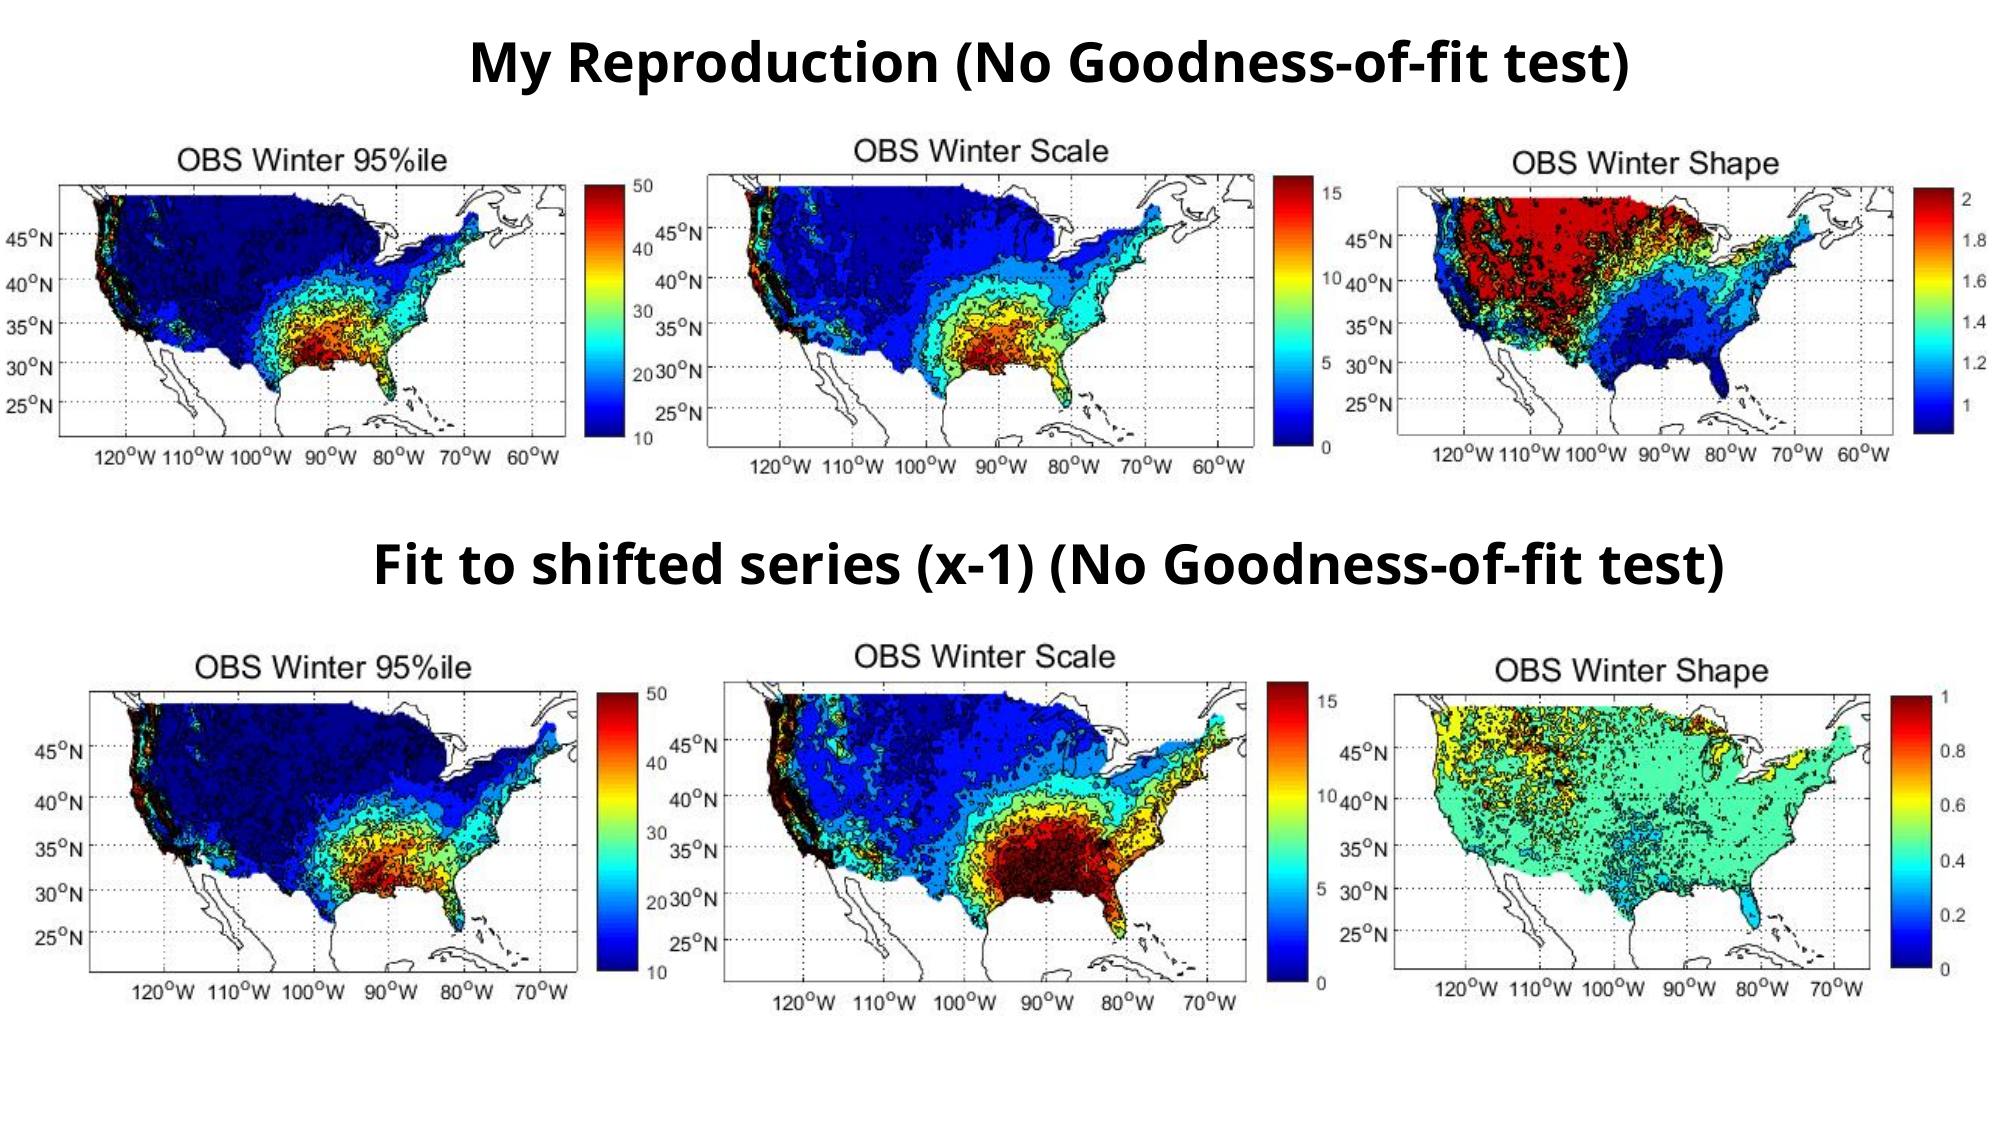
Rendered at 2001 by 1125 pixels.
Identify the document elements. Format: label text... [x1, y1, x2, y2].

picture [0, 120, 2001, 493]
picture [15, 626, 1985, 1035]
text_box My Reproduction (No Goodness-of-fit test) [363, 19, 1737, 102]
text_box Fit to shifted series (x-1) (No Goodness-of-fit test) [298, 521, 1801, 603]
